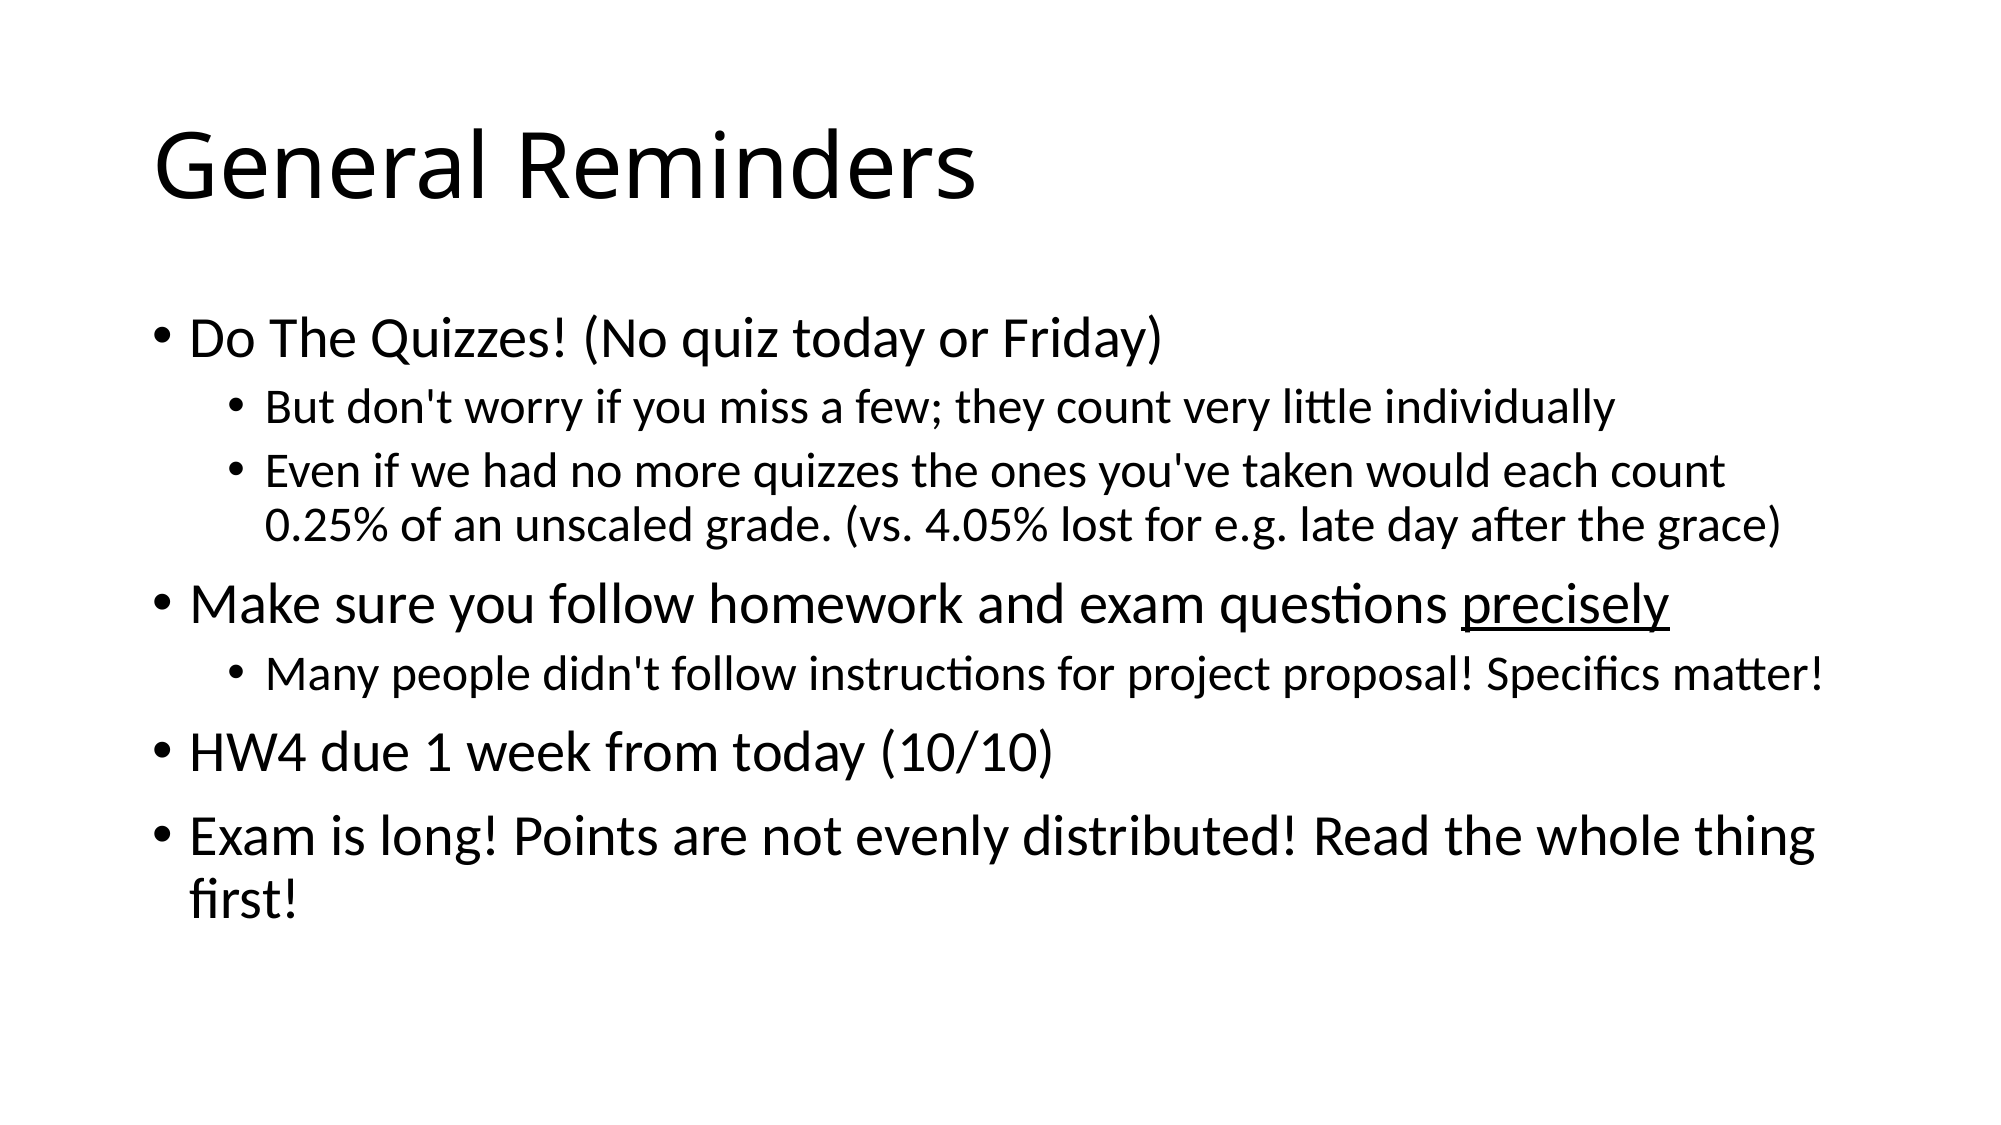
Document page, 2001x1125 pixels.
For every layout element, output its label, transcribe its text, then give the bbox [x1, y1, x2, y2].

title General Reminders [137, 59, 1863, 278]
list Do The Quizzes! (No quiz today or Friday) But don't worry if you miss a few; they count very little individually Even if we had no more quizzes the ones you've taken would each count 0.25% of an unscaled grade. (vs. 4.05% lost for e.g. late day after the grace) Make sure you follow homework and exam questions precisely Many people didn't follow instructions for project proposal! Specifics matter! HW4 due 1 week from today (10/10) Exam is long! Points are not evenly distributed! Read the whole thing first! [137, 299, 1863, 1014]
